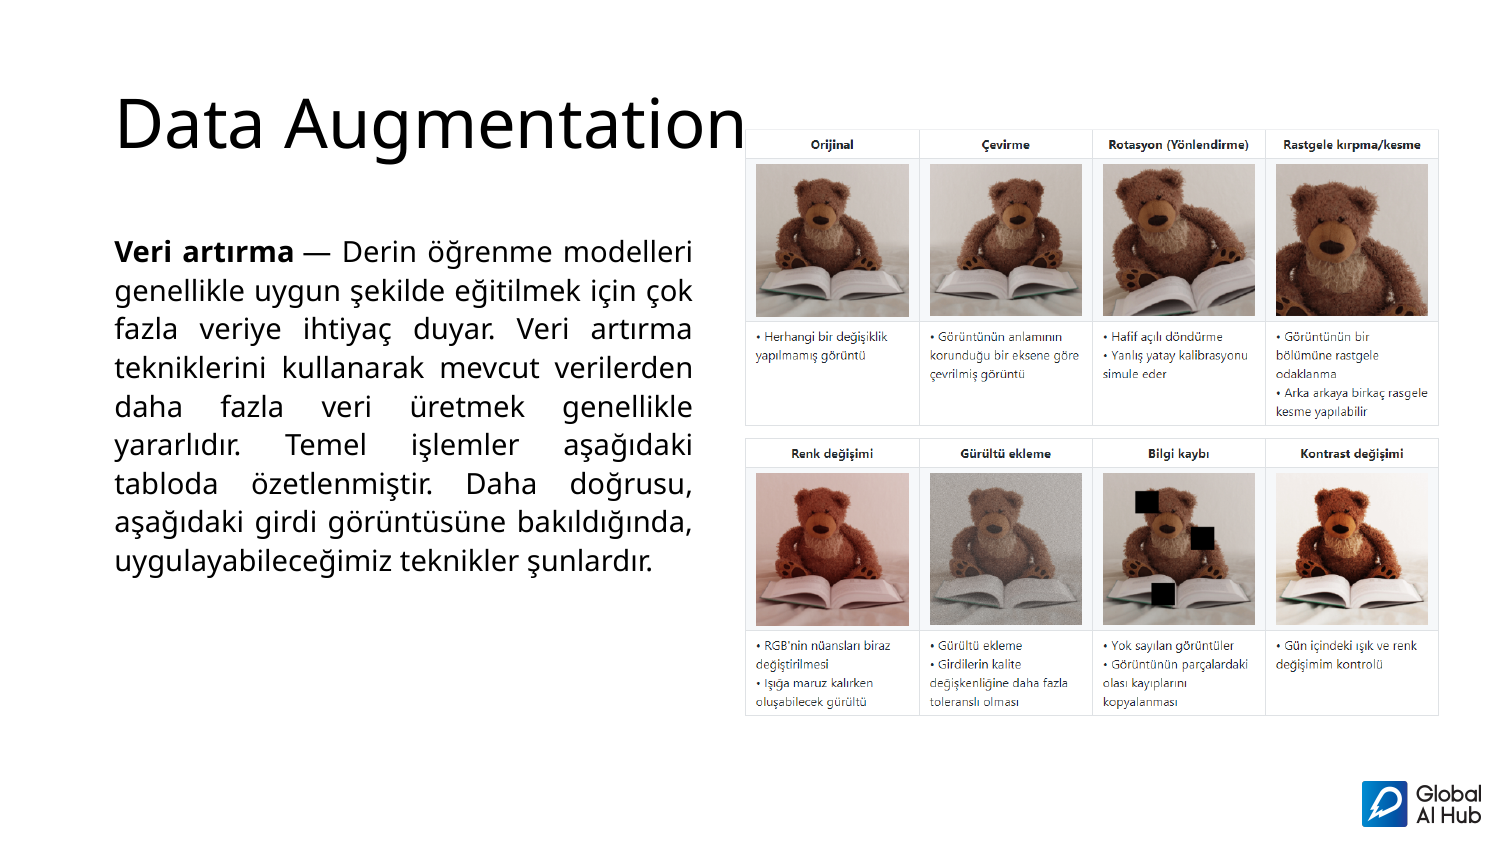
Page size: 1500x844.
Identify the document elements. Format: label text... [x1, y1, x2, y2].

title Data Augmentation [103, 44, 1397, 208]
picture [737, 122, 1445, 722]
picture [1366, 781, 1481, 827]
list Veri artırma ― Derin öğrenme modelleri genellikle uygun şekilde eğitilmek için çok fazla veriye ihtiyaç duyar. Veri artırma tekniklerini kullanarak mevcut verilerden daha fazla veri üretmek genellikle yararlıdır. Temel işlemler aşağıdaki tabloda özetlenmiştir. Daha doğrusu, aşağıdaki girdi görüntüsüne bakıldığında, uygulayabileceğimiz teknikler şunlardır. [103, 224, 705, 760]
